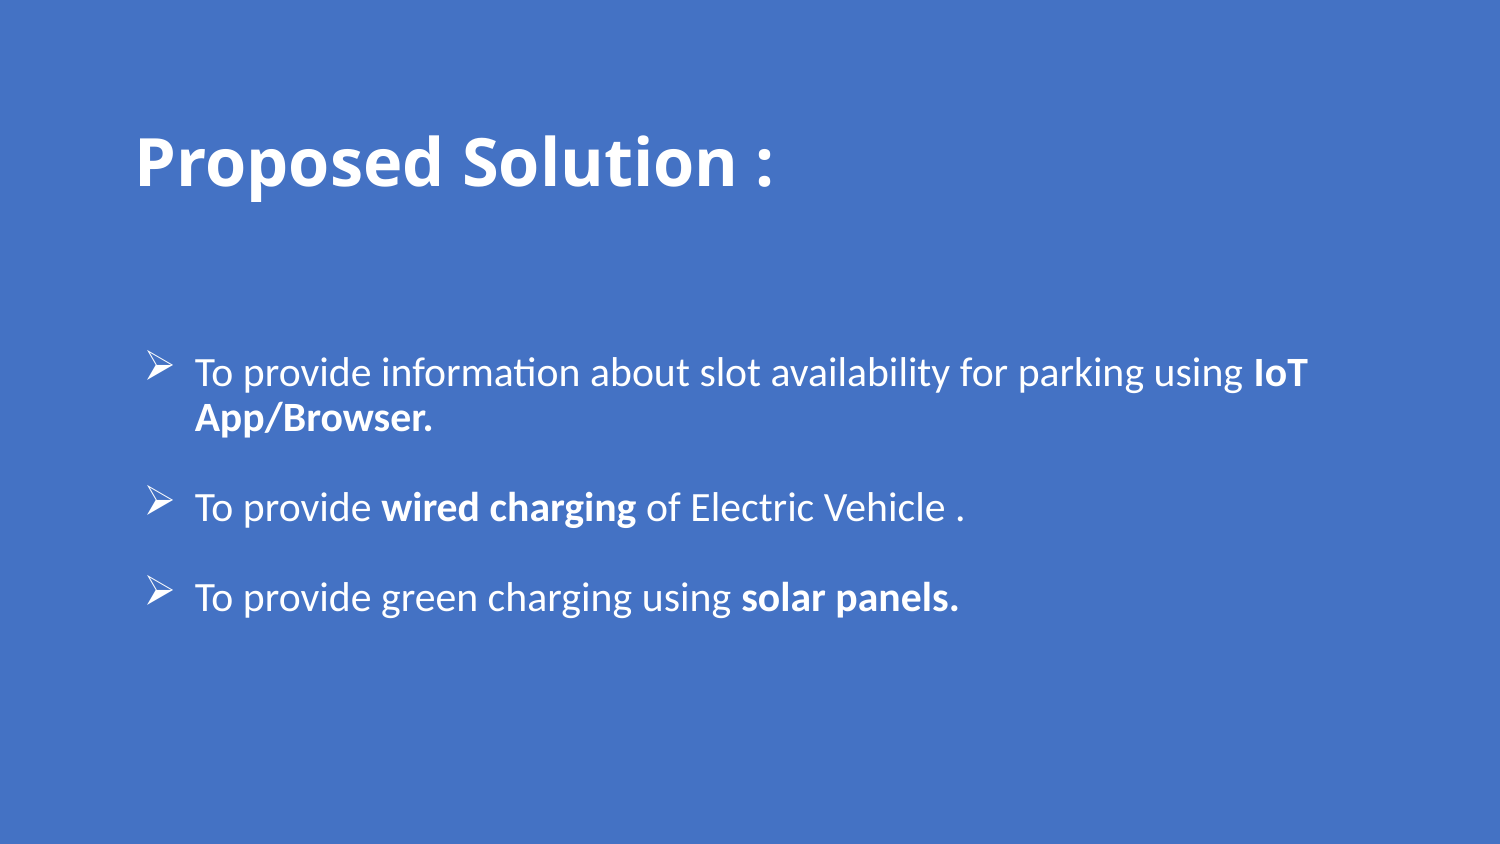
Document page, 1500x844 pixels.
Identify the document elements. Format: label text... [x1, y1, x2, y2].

title Proposed Solution : [119, 113, 1381, 280]
list To provide information about slot availability for parking using IoT App/Browser. To provide wired charging of Electric Vehicle . To provide green charging using solar panels. [104, 335, 1466, 832]
